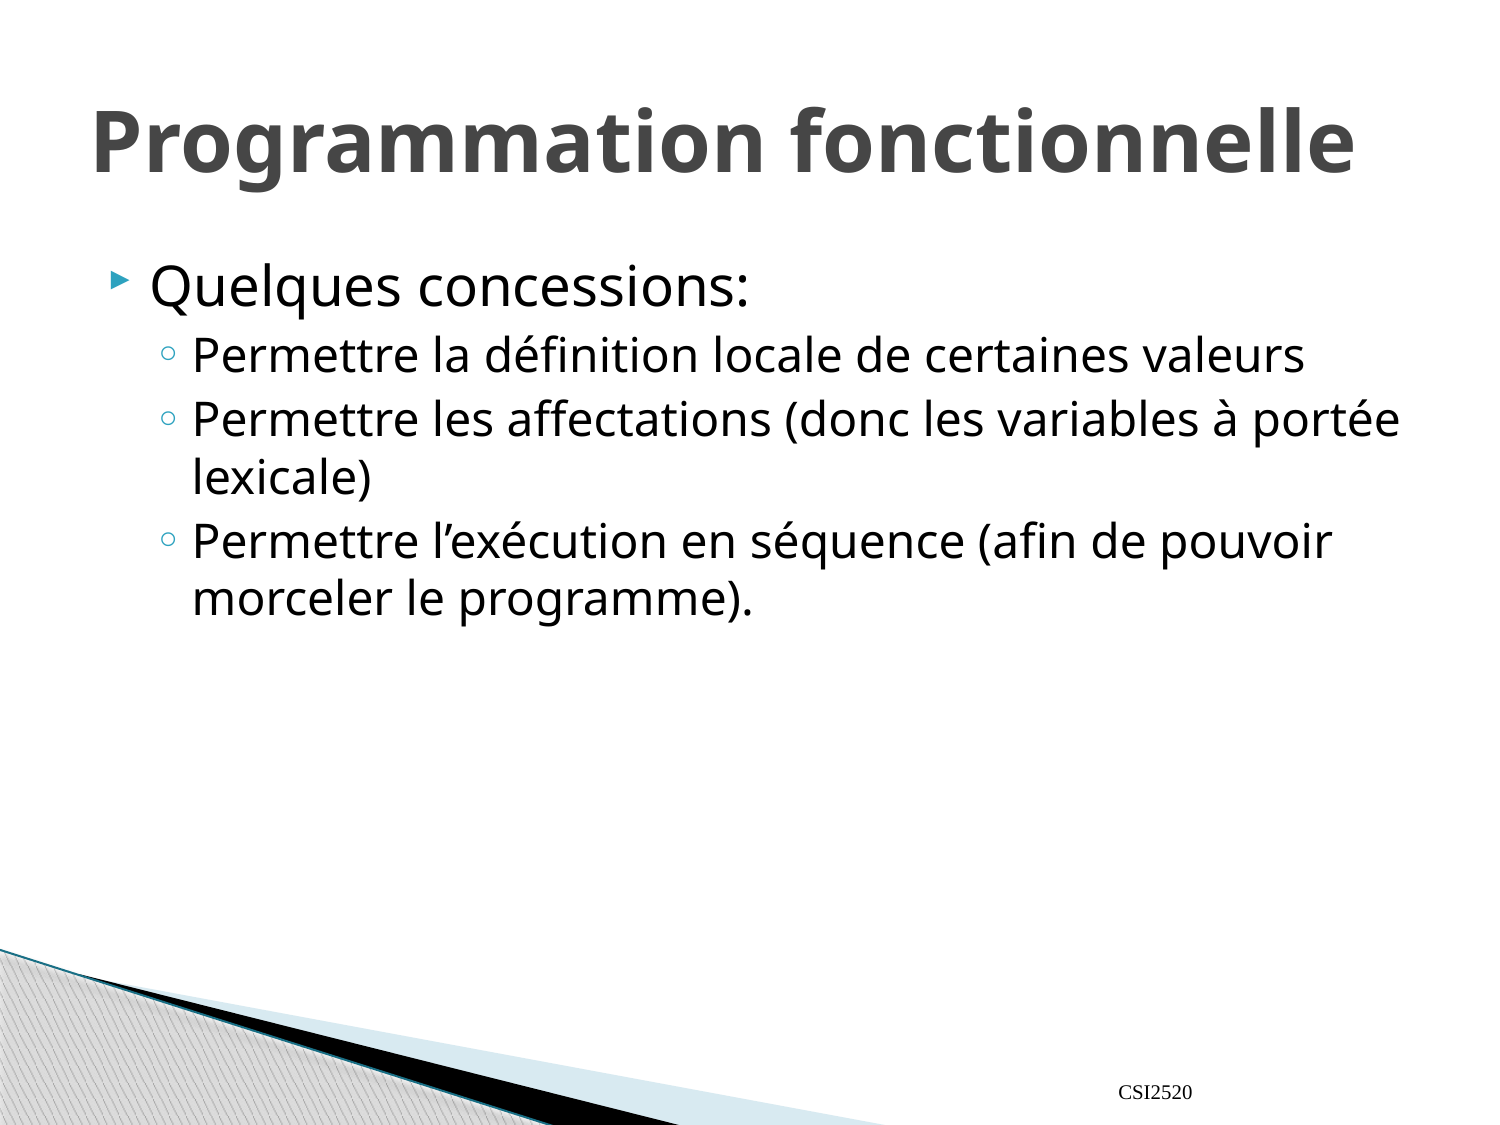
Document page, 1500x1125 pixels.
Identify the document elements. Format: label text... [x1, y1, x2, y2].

list Quelques concessions: Permettre la définition locale de certaines valeurs Permettre les affectations (donc les variables à portée lexicale) Permettre l’exécution en séquence (afin de pouvoir morceler le programme). [75, 243, 1425, 986]
title Programmation fonctionnelle [75, 45, 1425, 233]
slide_number CSI2520 [1103, 1051, 1419, 1112]
